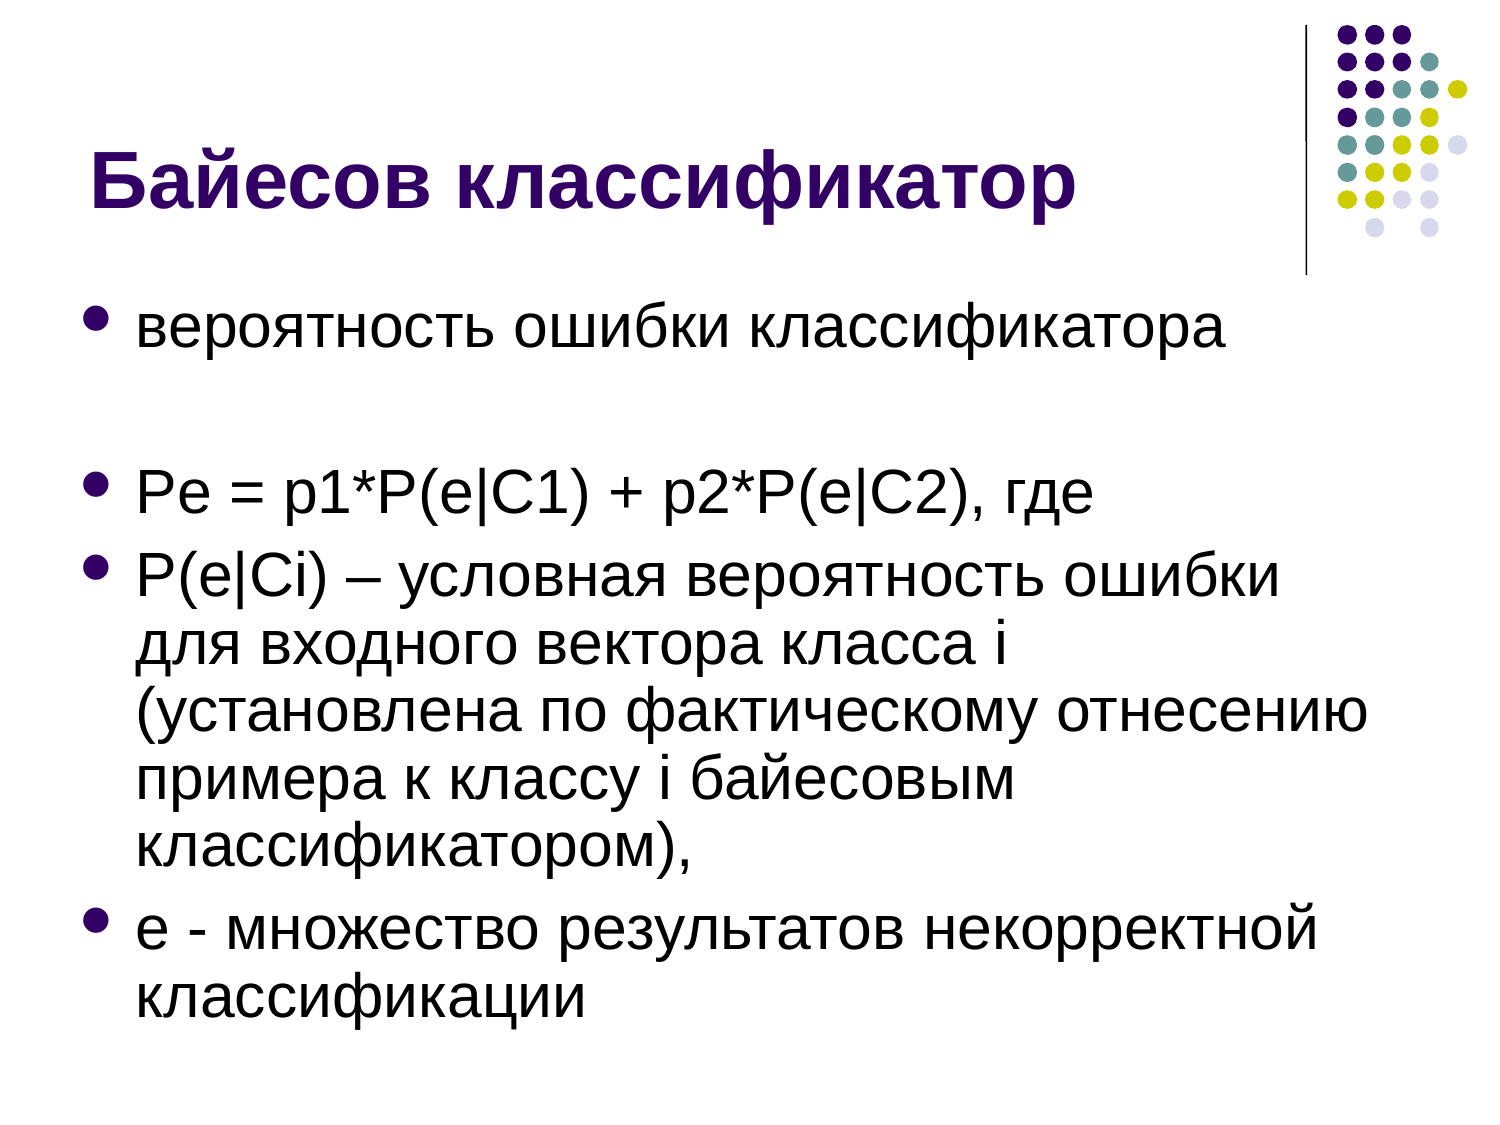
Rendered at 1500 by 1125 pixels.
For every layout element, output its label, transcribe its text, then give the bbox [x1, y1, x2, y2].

text_box вероятность ошибки классификатора Pe = p1*P(e|C1) + p2*P(e|C2), где P(e|Ci) – условная вероятность ошибки для входного вектора класса i (установлена по фактическому отнесению примера к классу i байесовым классификатором), е - множество результатов некорректной классификации [64, 286, 1415, 1083]
text_box Байесов классификатор [74, 20, 1313, 233]
